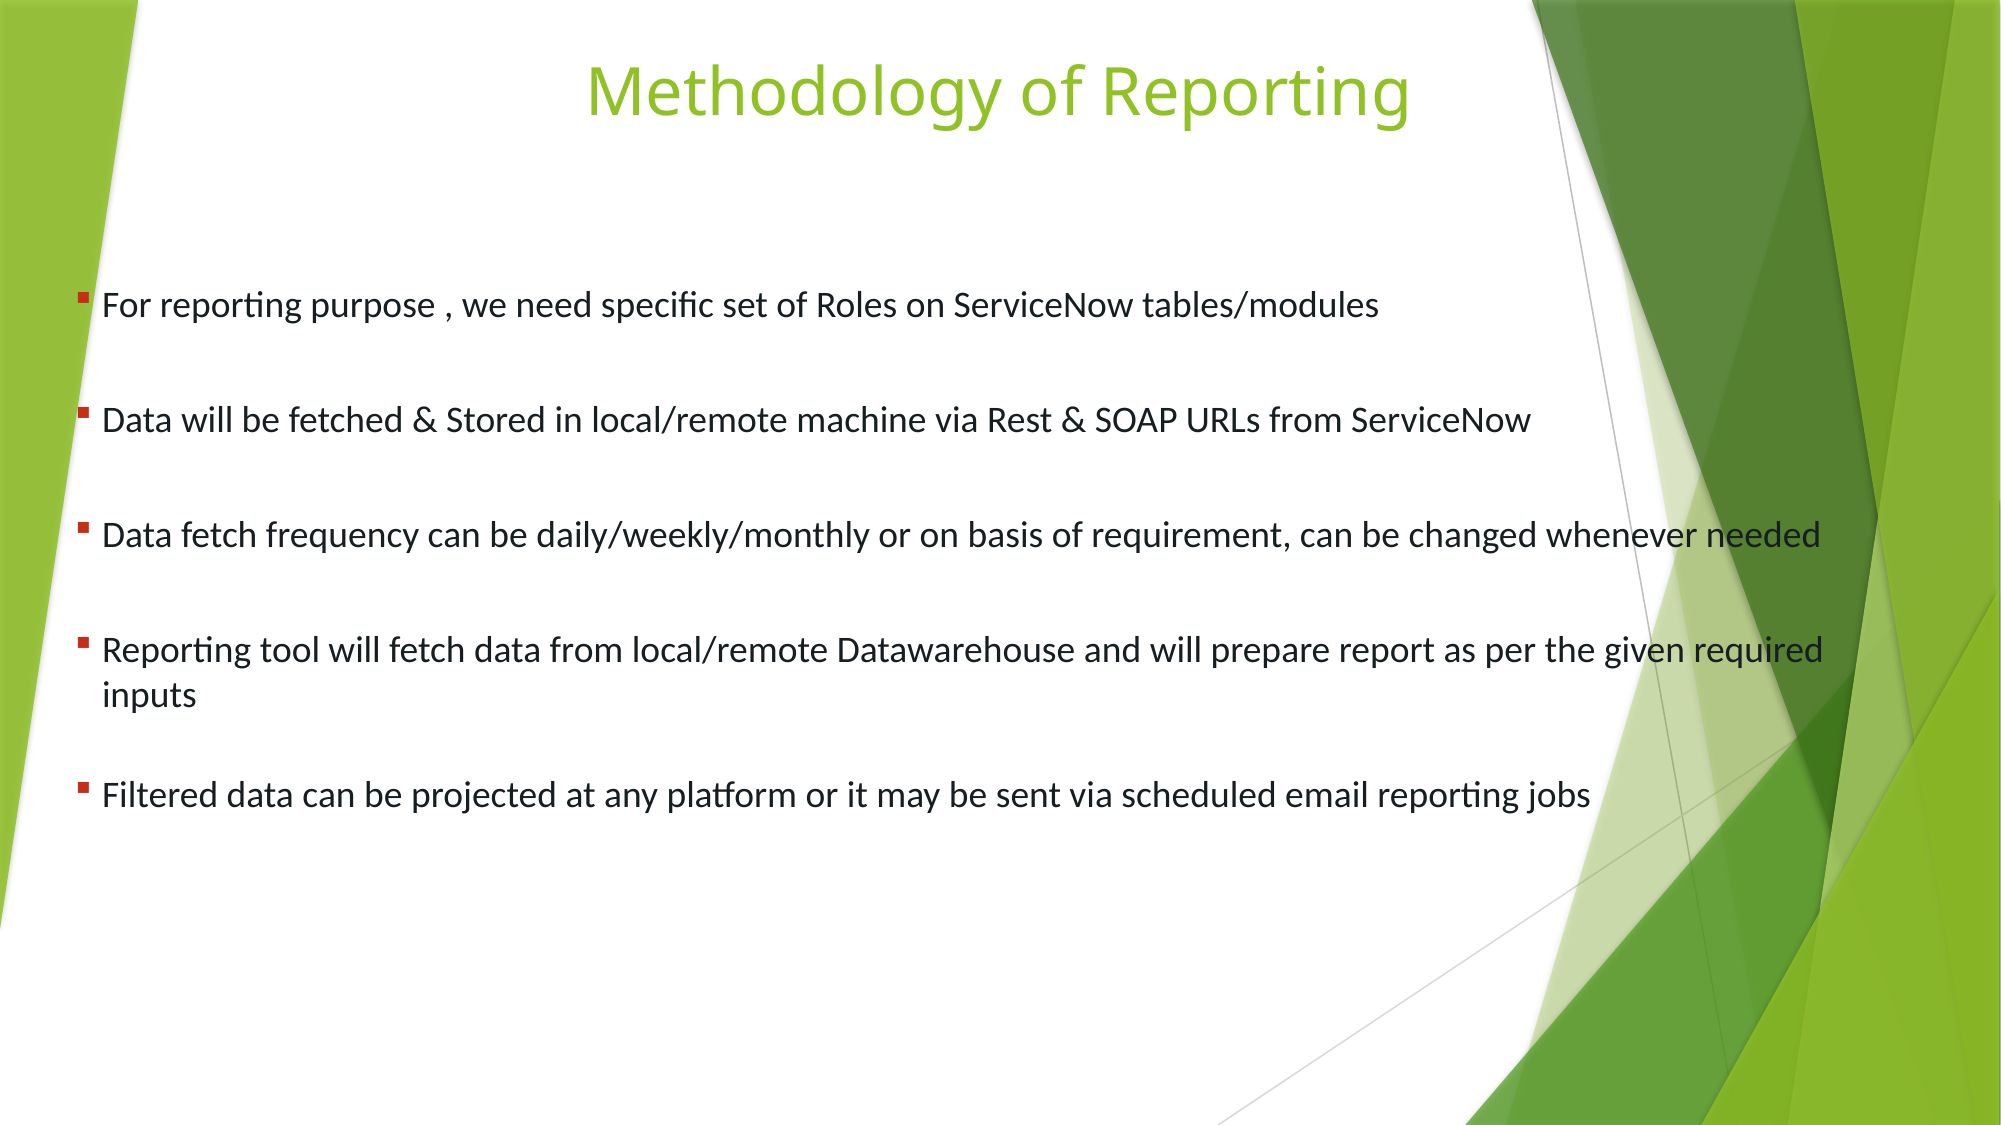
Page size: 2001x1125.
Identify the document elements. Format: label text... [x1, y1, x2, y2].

text_box Methodology of Reporting [59, 52, 1939, 137]
text_box For reporting purpose , we need specific set of Roles on ServiceNow tables/modules Data will be fetched & Stored in local/remote machine via Rest & SOAP URLs from ServiceNow Data fetch frequency can be daily/weekly/monthly or on basis of requirement, can be changed whenever needed Reporting tool will fetch data from local/remote Datawarehouse and will prepare report as per the given required inputs Filtered data can be projected at any platform or it may be sent via scheduled email reporting jobs [60, 215, 1940, 951]
